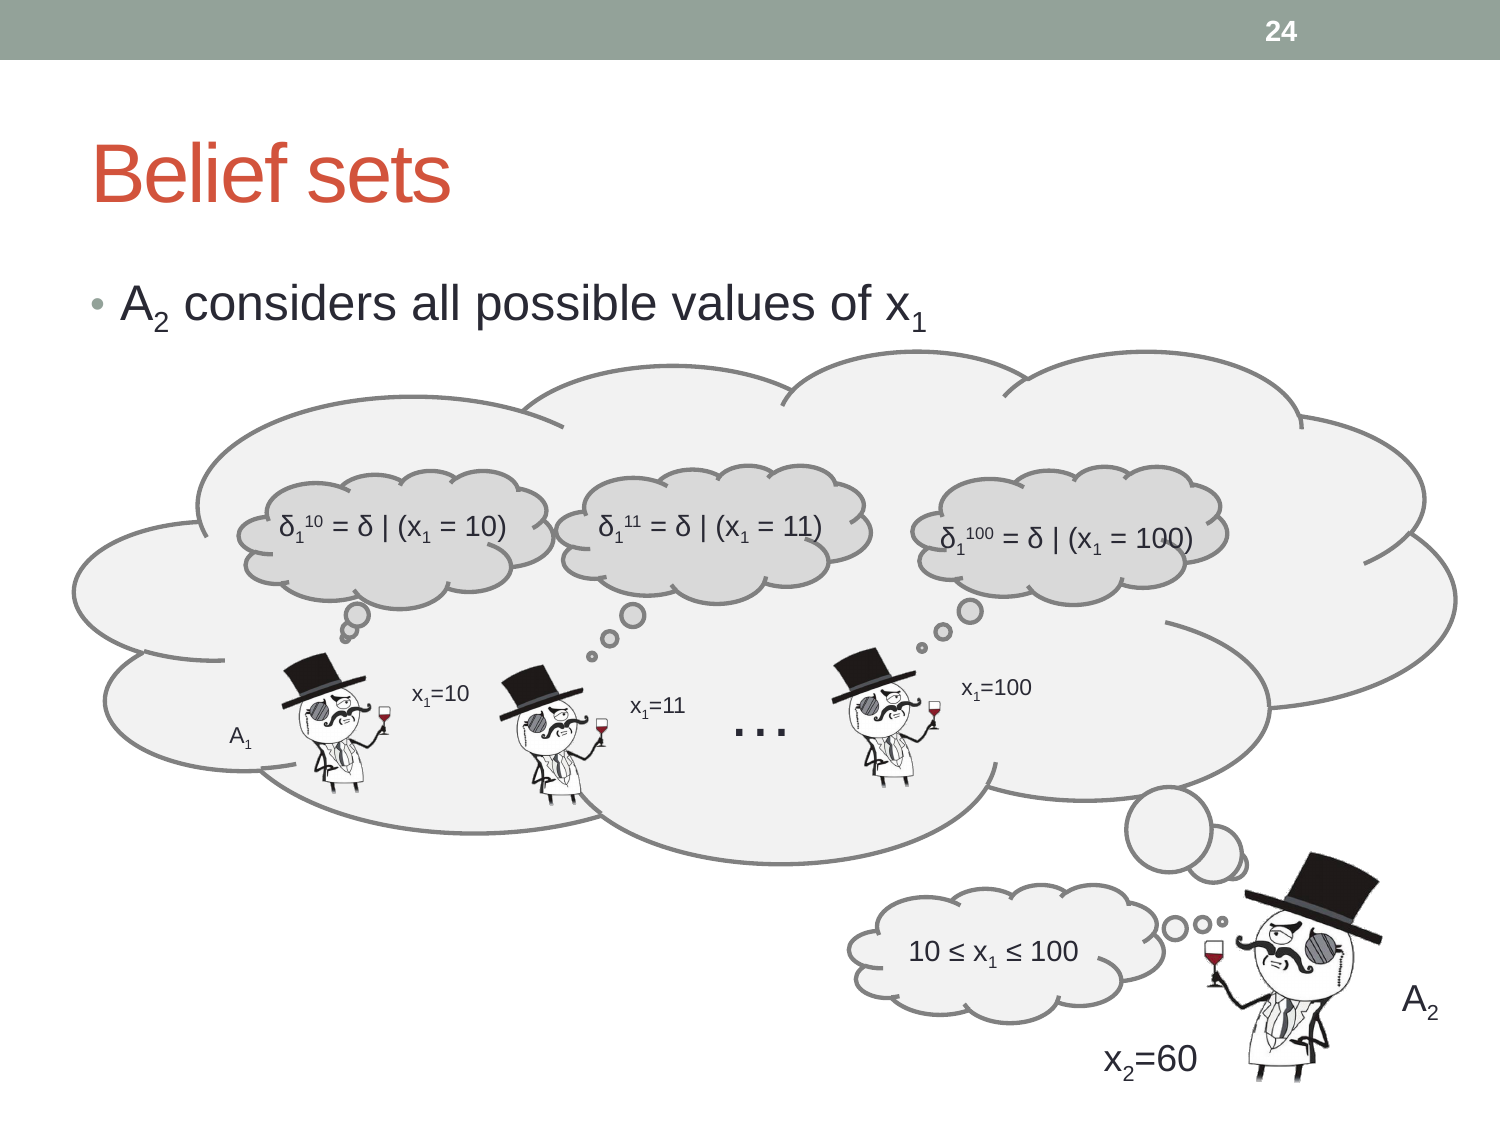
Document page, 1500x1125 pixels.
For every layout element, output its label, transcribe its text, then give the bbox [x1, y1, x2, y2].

text_box … [712, 662, 809, 758]
text_box [71, 350, 1458, 843]
list A2 considers all possible values of x1 [75, 262, 1425, 350]
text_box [479, 661, 704, 809]
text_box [912, 466, 1228, 605]
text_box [212, 649, 486, 797]
text_box [846, 882, 1084, 1026]
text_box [555, 465, 872, 604]
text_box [812, 643, 1049, 792]
text_box [311, 758, 981, 867]
text_box 10 ≤ x1 ≤ 100 [893, 924, 1084, 979]
title Belief sets [75, 87, 1425, 250]
slide_number 24 [1250, 3, 1425, 57]
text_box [238, 470, 554, 609]
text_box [1086, 846, 1457, 1089]
